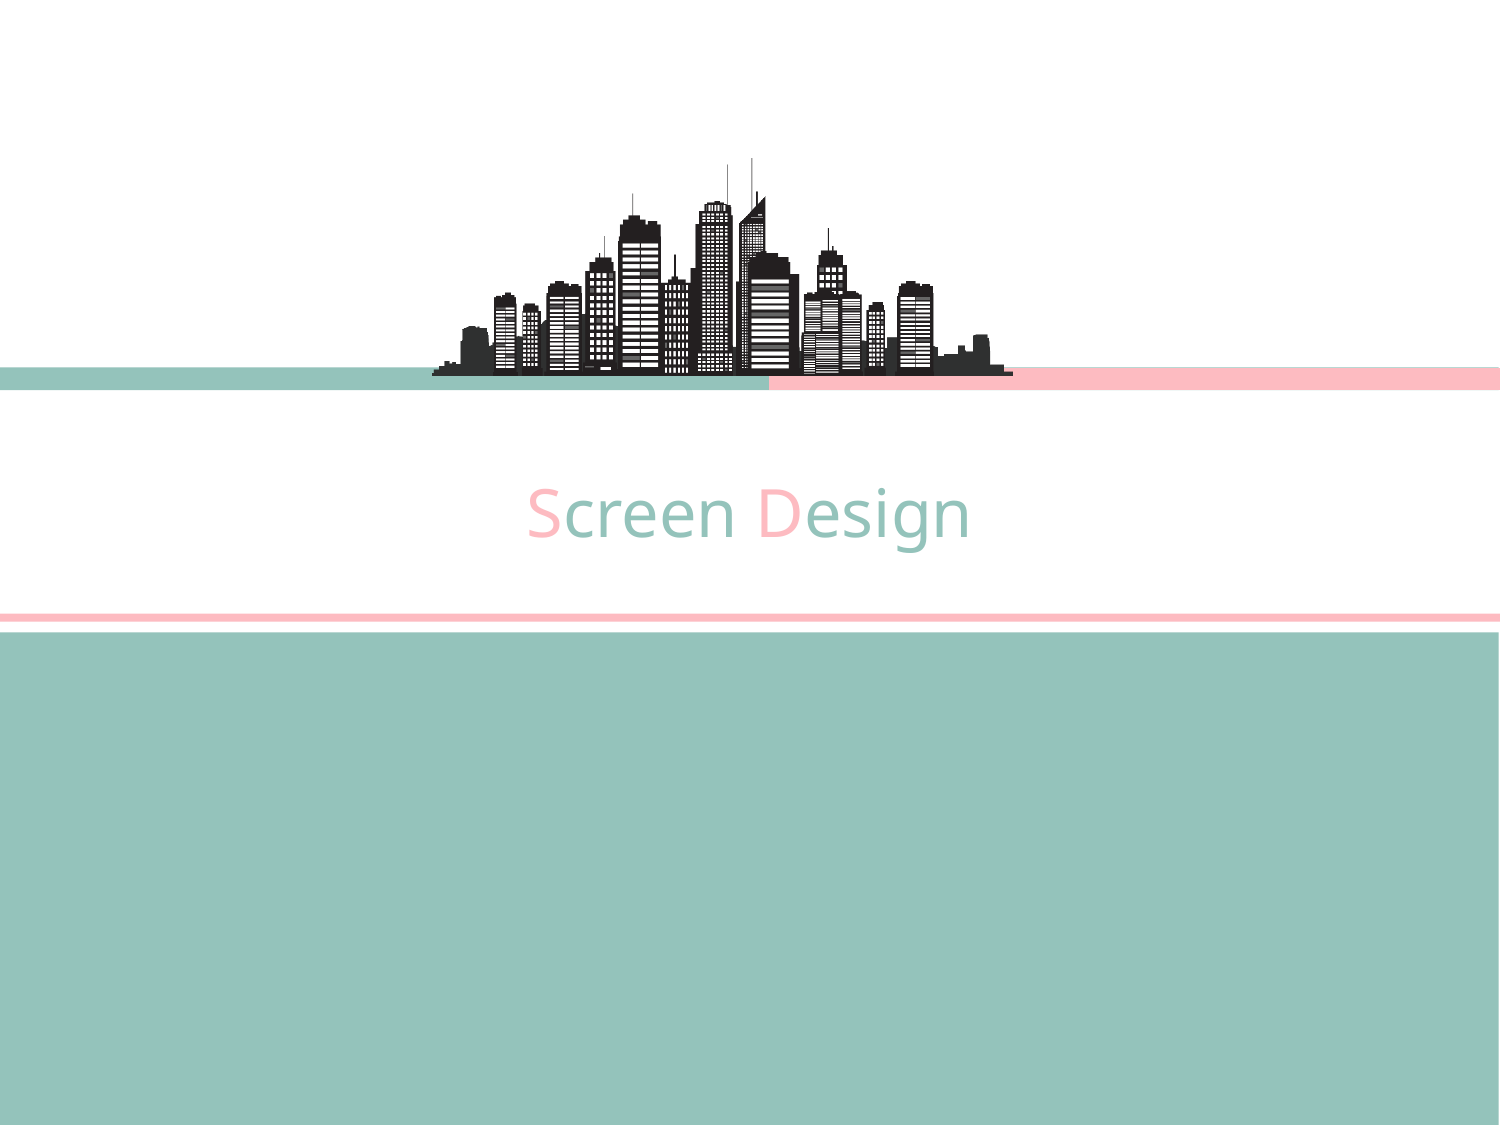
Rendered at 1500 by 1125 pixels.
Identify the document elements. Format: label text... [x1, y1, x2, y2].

text_box [0, 631, 1500, 1125]
picture [432, 158, 1013, 376]
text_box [0, 367, 1500, 391]
text_box [0, 612, 1500, 623]
text_box Screen Design [0, 465, 1500, 558]
